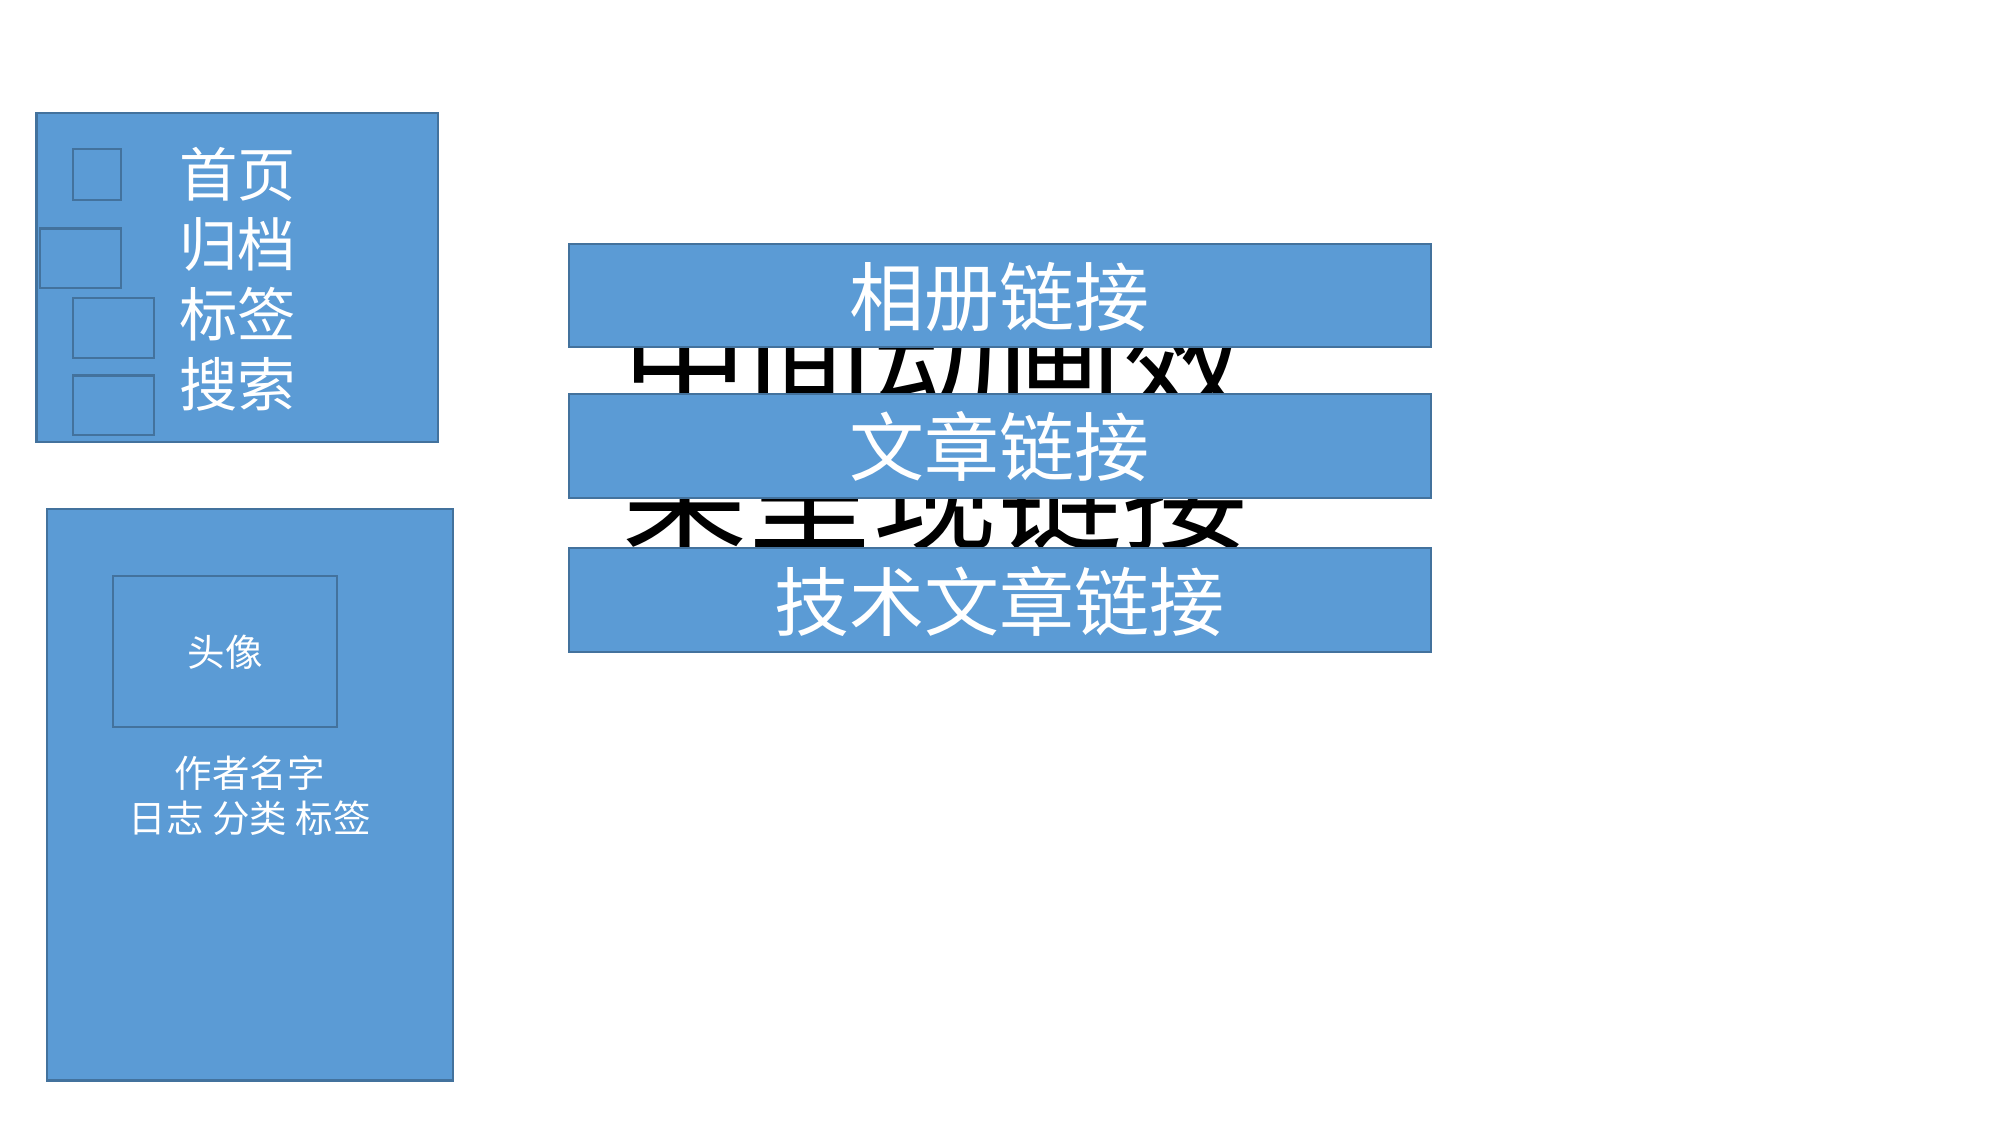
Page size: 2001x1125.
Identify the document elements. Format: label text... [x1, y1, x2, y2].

text_box [72, 148, 122, 201]
text_box [72, 297, 155, 359]
text_box 头像 [112, 575, 338, 728]
text_box 作者名字 日志 分类 标签 [46, 508, 454, 1082]
text_box 技术文章链接 [568, 547, 1432, 653]
text_box [39, 227, 122, 289]
text_box 相册链接 [568, 243, 1432, 348]
text_box 首页 归档 标签 搜索 [35, 112, 439, 443]
text_box 文章链接 [568, 393, 1432, 499]
title 中间动画效果呈现链接 [549, 184, 1320, 576]
text_box [72, 374, 155, 436]
